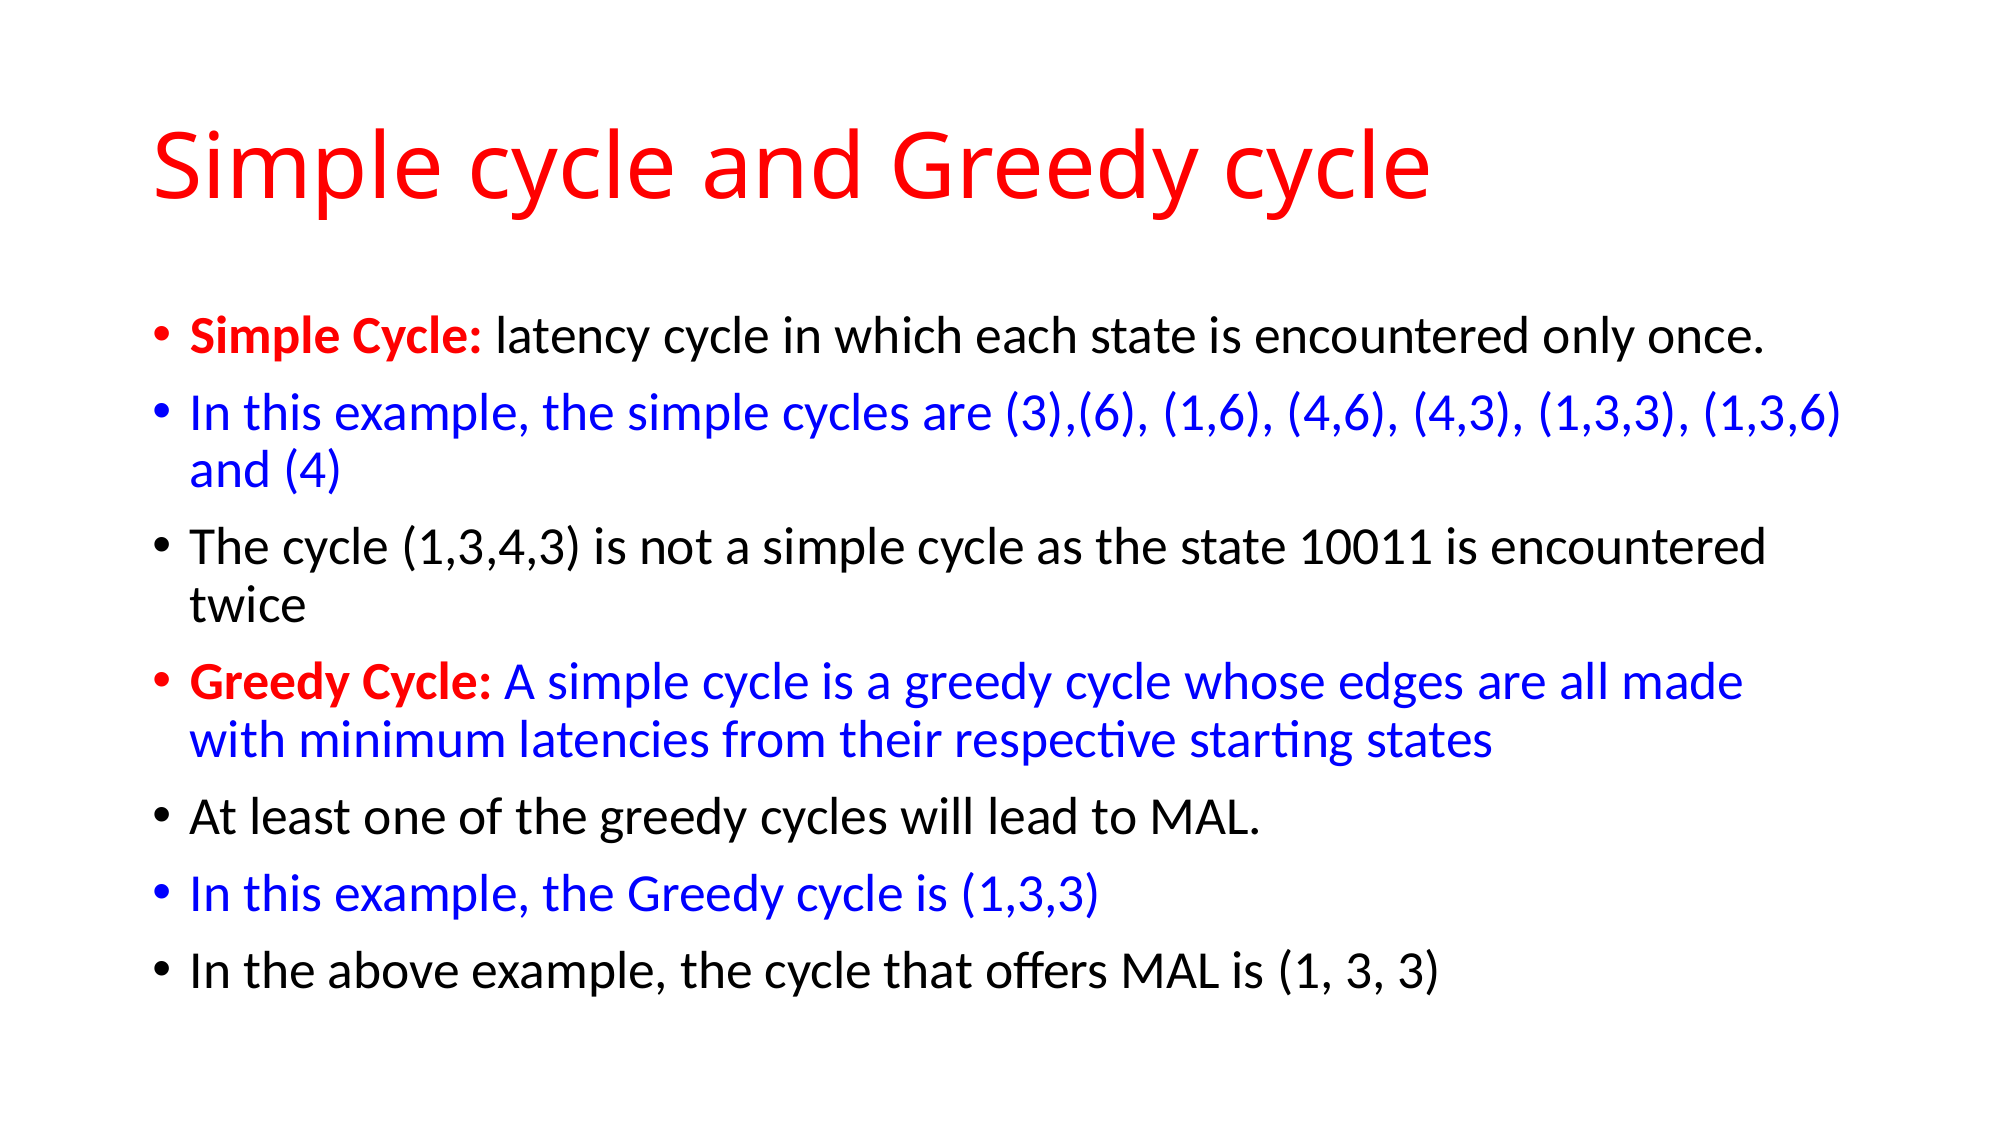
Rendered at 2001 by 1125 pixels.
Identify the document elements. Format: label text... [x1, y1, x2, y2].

list Simple Cycle: latency cycle in which each state is encountered only once. In this example, the simple cycles are (3),(6), (1,6), (4,6), (4,3), (1,3,3), (1,3,6) and (4) The cycle (1,3,4,3) is not a simple cycle as the state 10011 is encountered twice Greedy Cycle: A simple cycle is a greedy cycle whose edges are all made with minimum latencies from their respective starting states At least one of the greedy cycles will lead to MAL. In this example, the Greedy cycle is (1,3,3) In the above example, the cycle that offers MAL is (1, 3, 3) [137, 299, 1863, 1014]
title Simple cycle and Greedy cycle [137, 59, 1863, 278]
